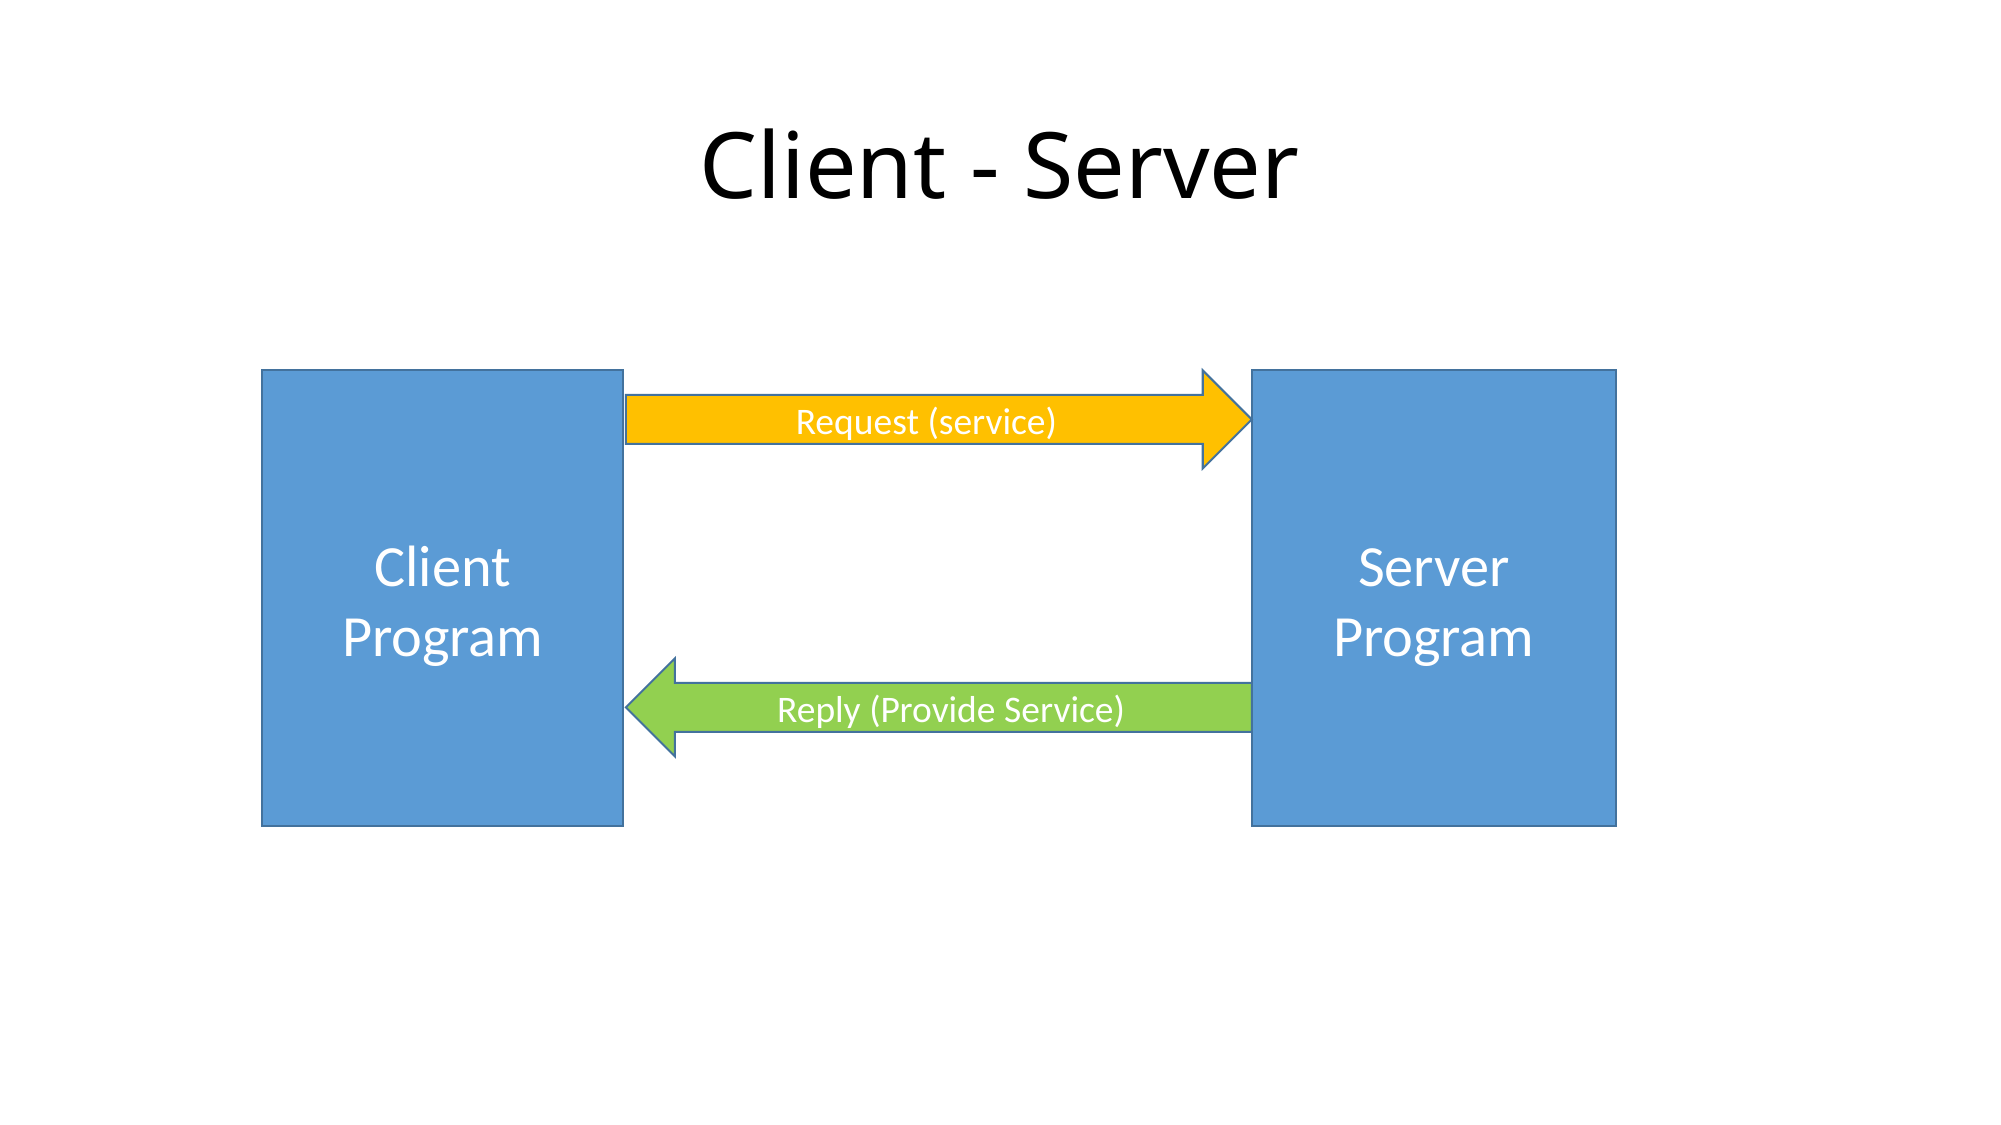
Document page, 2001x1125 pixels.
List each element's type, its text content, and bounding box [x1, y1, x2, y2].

text_box Reply (Provide Service) [624, 655, 1253, 759]
text_box Request (service) [624, 367, 1254, 471]
text_box Client Program [261, 369, 624, 827]
title Client - Server [137, 59, 1863, 278]
text_box Server Program [1251, 369, 1617, 827]
